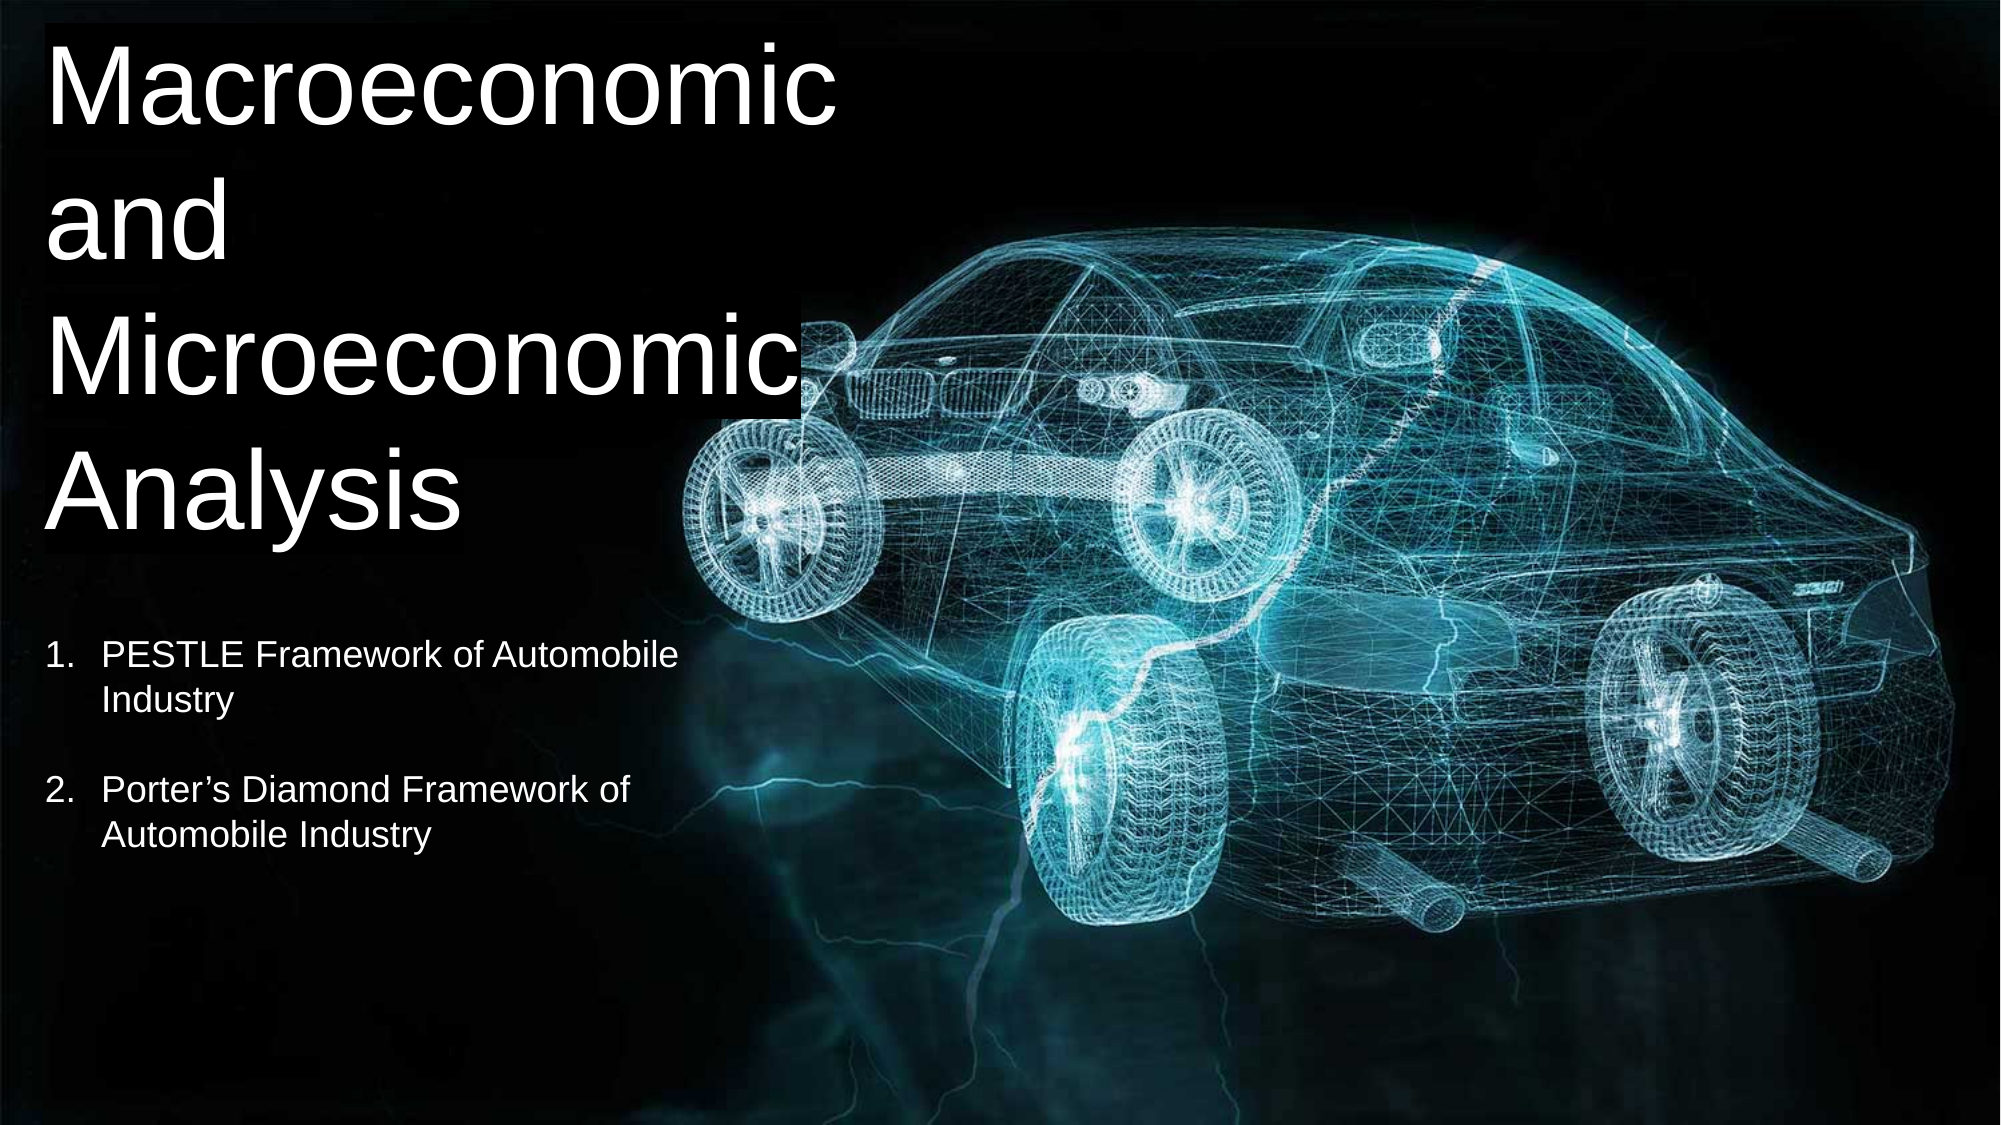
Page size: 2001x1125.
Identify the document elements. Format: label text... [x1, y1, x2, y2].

text_box Macroeconomic and Microeconomic Analysis [29, 4, 1019, 560]
picture [0, 0, 2001, 1125]
text_box PESTLE Framework of Automobile Industry Porter’s Diamond Framework of Automobile Industry [29, 622, 762, 863]
